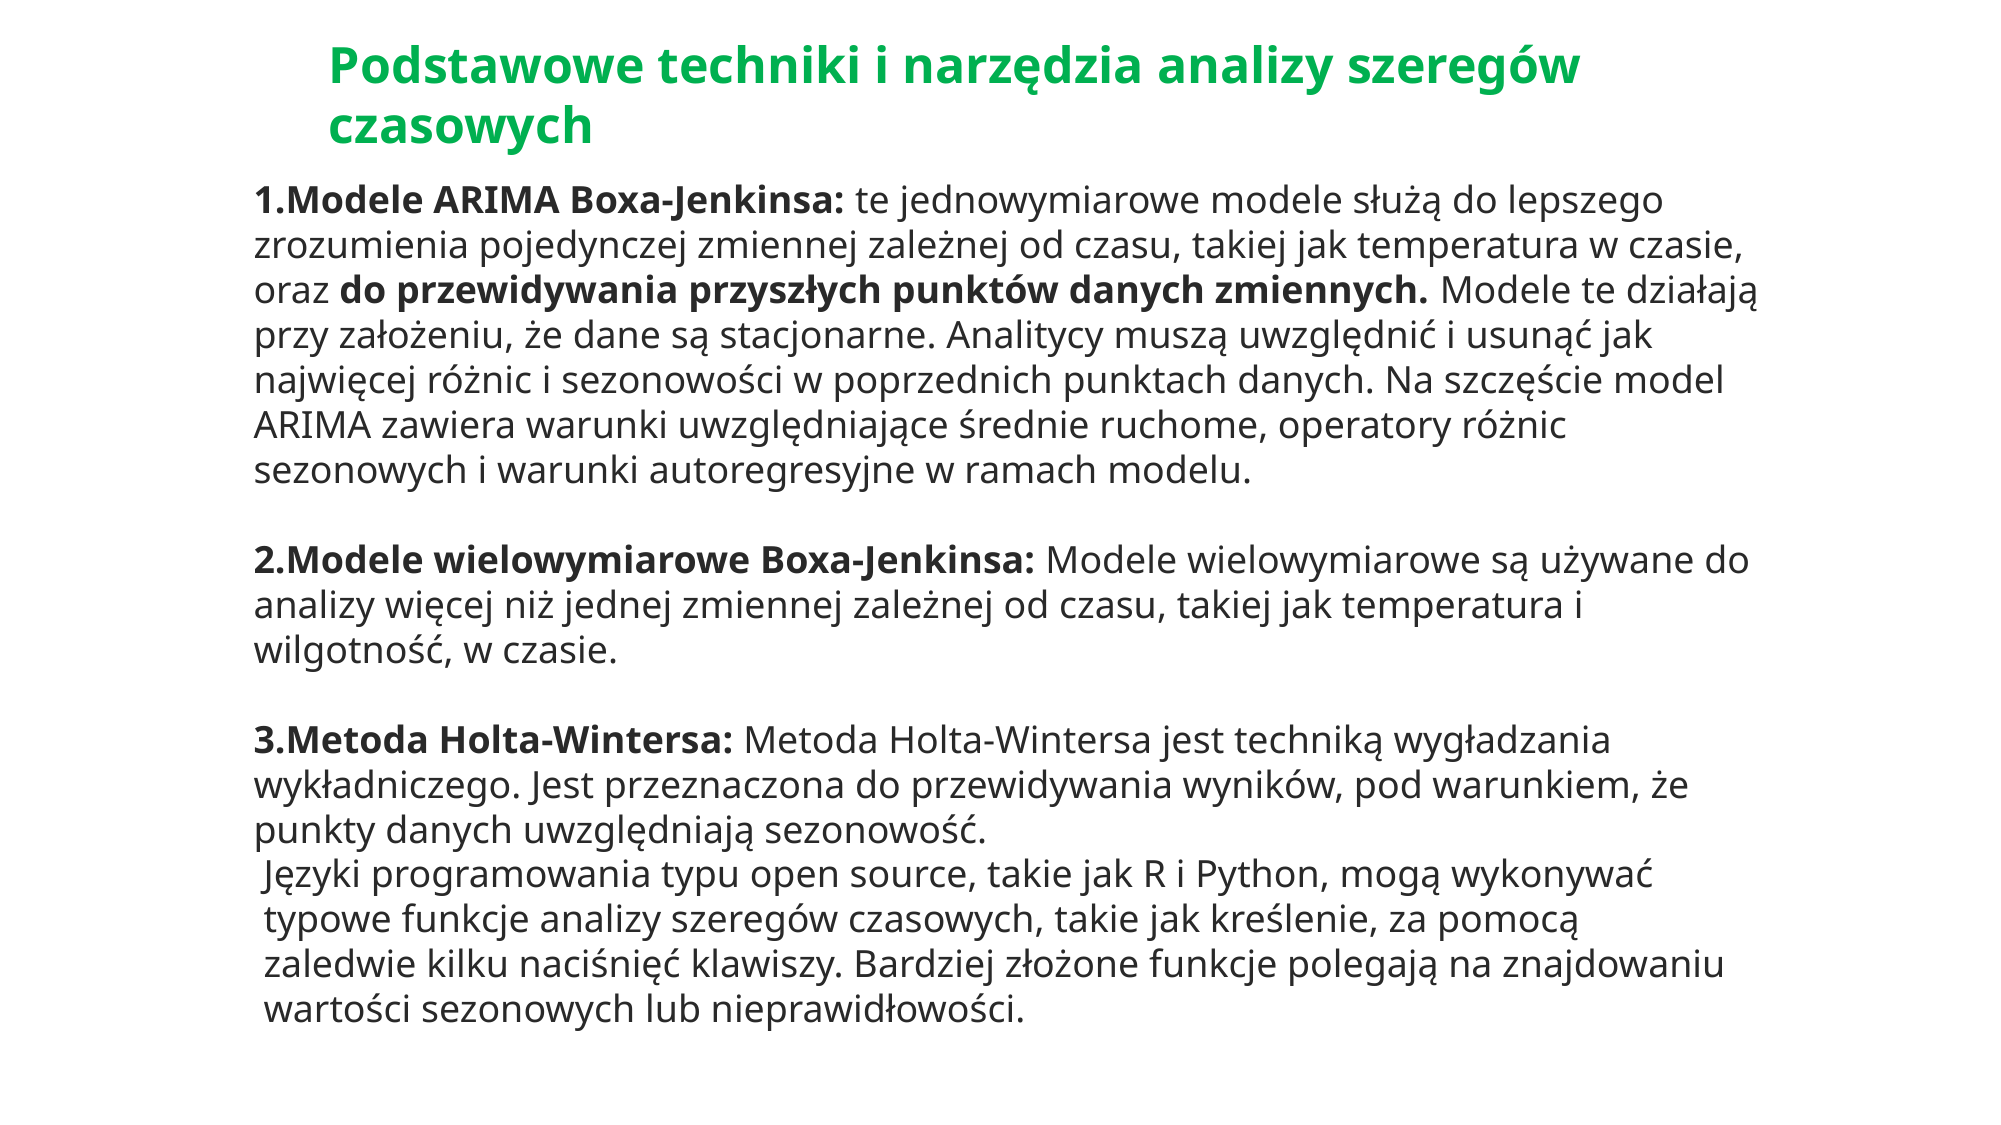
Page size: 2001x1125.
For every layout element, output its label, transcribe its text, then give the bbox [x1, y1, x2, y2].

text_box Języki programowania typu open source, takie jak R i Python, mogą wykonywać typowe funkcje analizy szeregów czasowych, takie jak kreślenie, za pomocą zaledwie kilku naciśnięć klawiszy. Bardziej złożone funkcje polegają na znajdowaniu wartości sezonowych lub nieprawidłowości. [248, 842, 1751, 1038]
text_box Podstawowe techniki i narzędzia analizy szeregów czasowych [314, 25, 1686, 161]
text_box Modele ARIMA Boxa-Jenkinsa: te jednowymiarowe modele służą do lepszego zrozumienia pojedynczej zmiennej zależnej od czasu, takiej jak temperatura w czasie, oraz do przewidywania przyszłych punktów danych zmiennych. Modele te działają przy założeniu, że dane są stacjonarne. Analitycy muszą uwzględnić i usunąć jak najwięcej różnic i sezonowości w poprzednich punktach danych. Na szczęście model ARIMA zawiera warunki uwzględniające średnie ruchome, operatory różnic sezonowych i warunki autoregresyjne w ramach modelu. Modele wielowymiarowe Boxa-Jenkinsa: Modele wielowymiarowe są używane do analizy więcej niż jednej zmiennej zależnej od czasu, takiej jak temperatura i wilgotność, w czasie. Metoda Holta-Wintersa: Metoda Holta-Wintersa jest techniką wygładzania wykładniczego. Jest przeznaczona do przewidywania wyników, pod warunkiem, że punkty danych uwzględniają sezonowość. [238, 169, 1796, 859]
